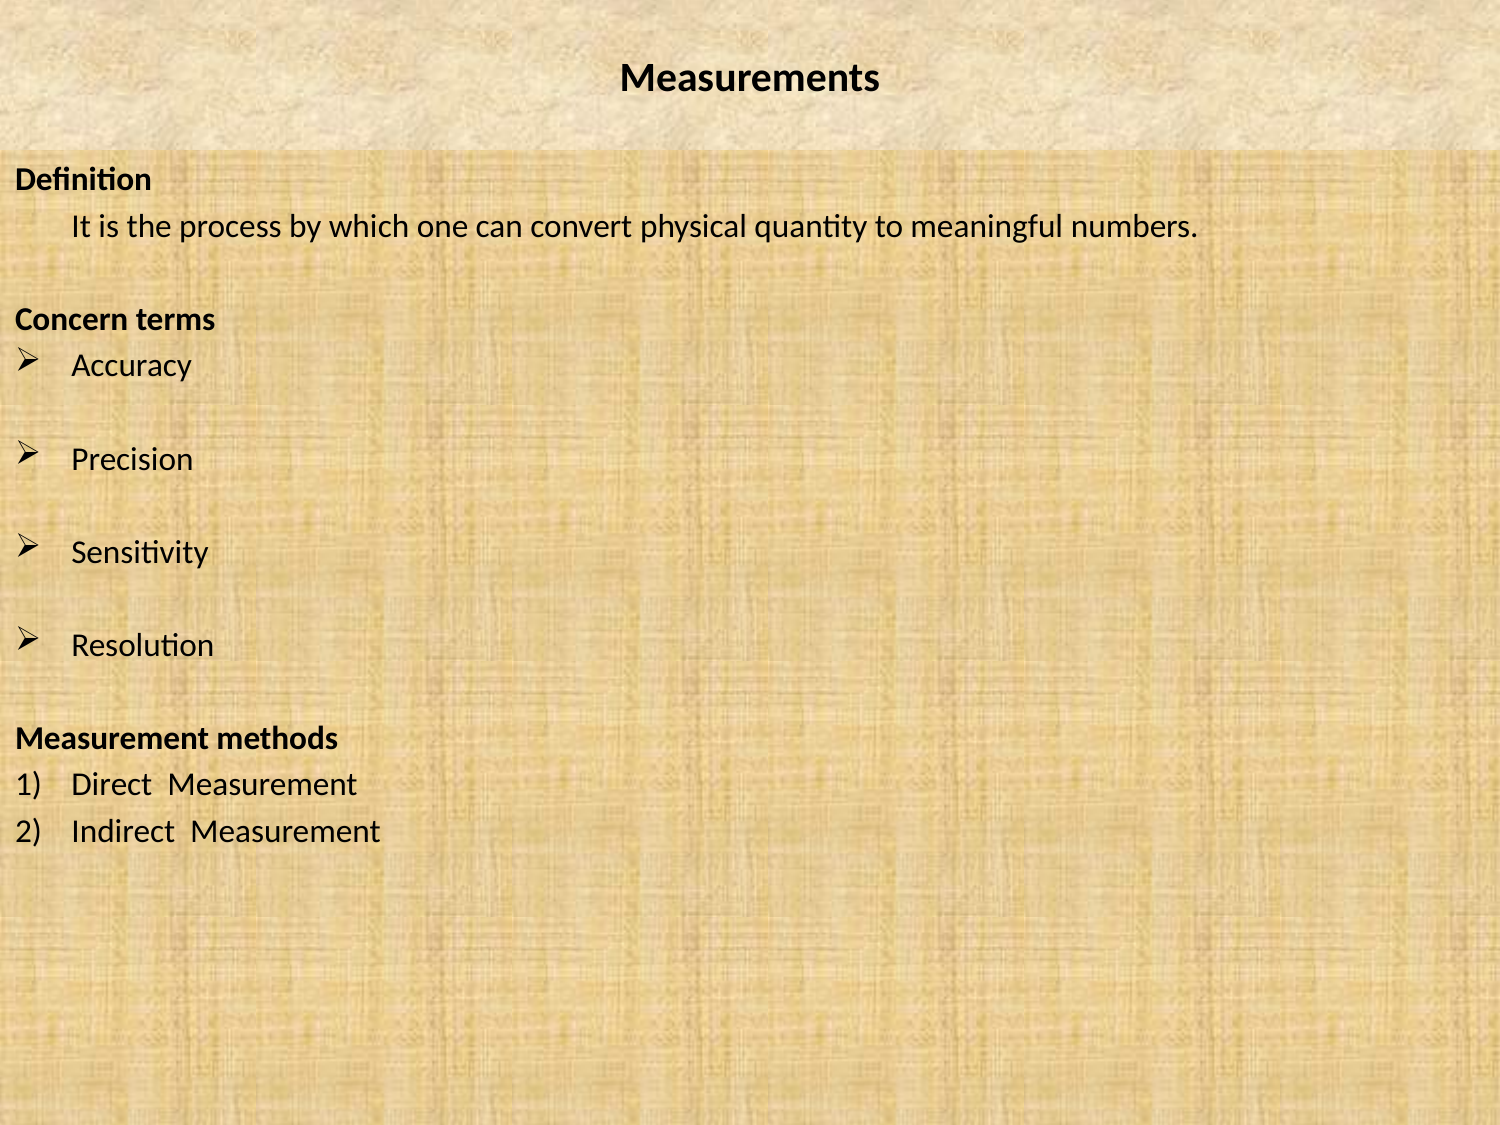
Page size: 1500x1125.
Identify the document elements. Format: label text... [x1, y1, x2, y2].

list Definition It is the process by which one can convert physical quantity to meaningful numbers. Concern terms Accuracy Precision Sensitivity Resolution Measurement methods Direct Measurement Indirect Measurement [0, 149, 1500, 1125]
title Measurements [0, 0, 1500, 149]
